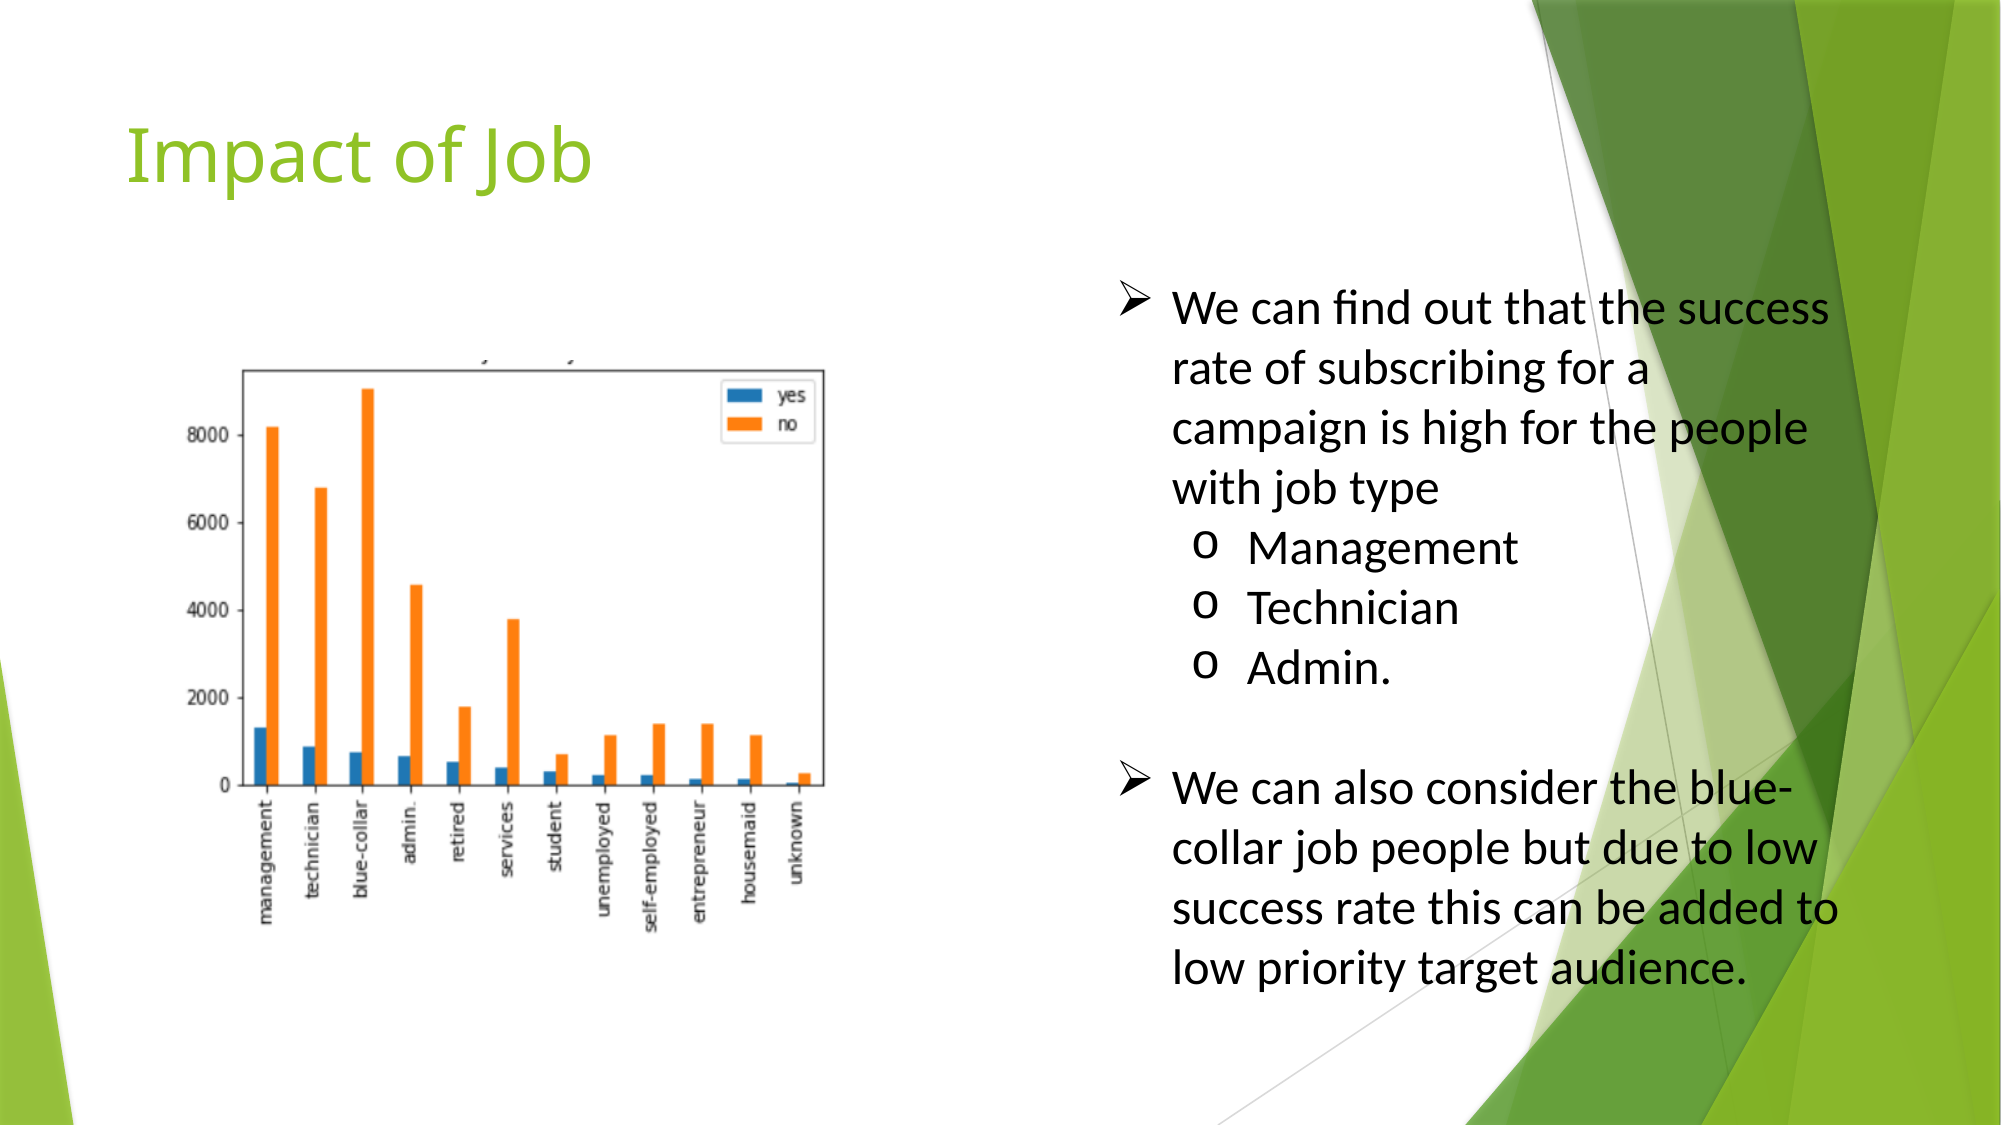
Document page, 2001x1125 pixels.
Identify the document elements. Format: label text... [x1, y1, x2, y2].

text_box We can find out that the success rate of subscribing for a campaign is high for the people with job type Management Technician Admin. We can also consider the blue-collar job people but due to low success rate this can be added to low priority target audience. [1100, 267, 1863, 1048]
title Impact of Job [111, 99, 1522, 317]
picture [137, 359, 972, 957]
